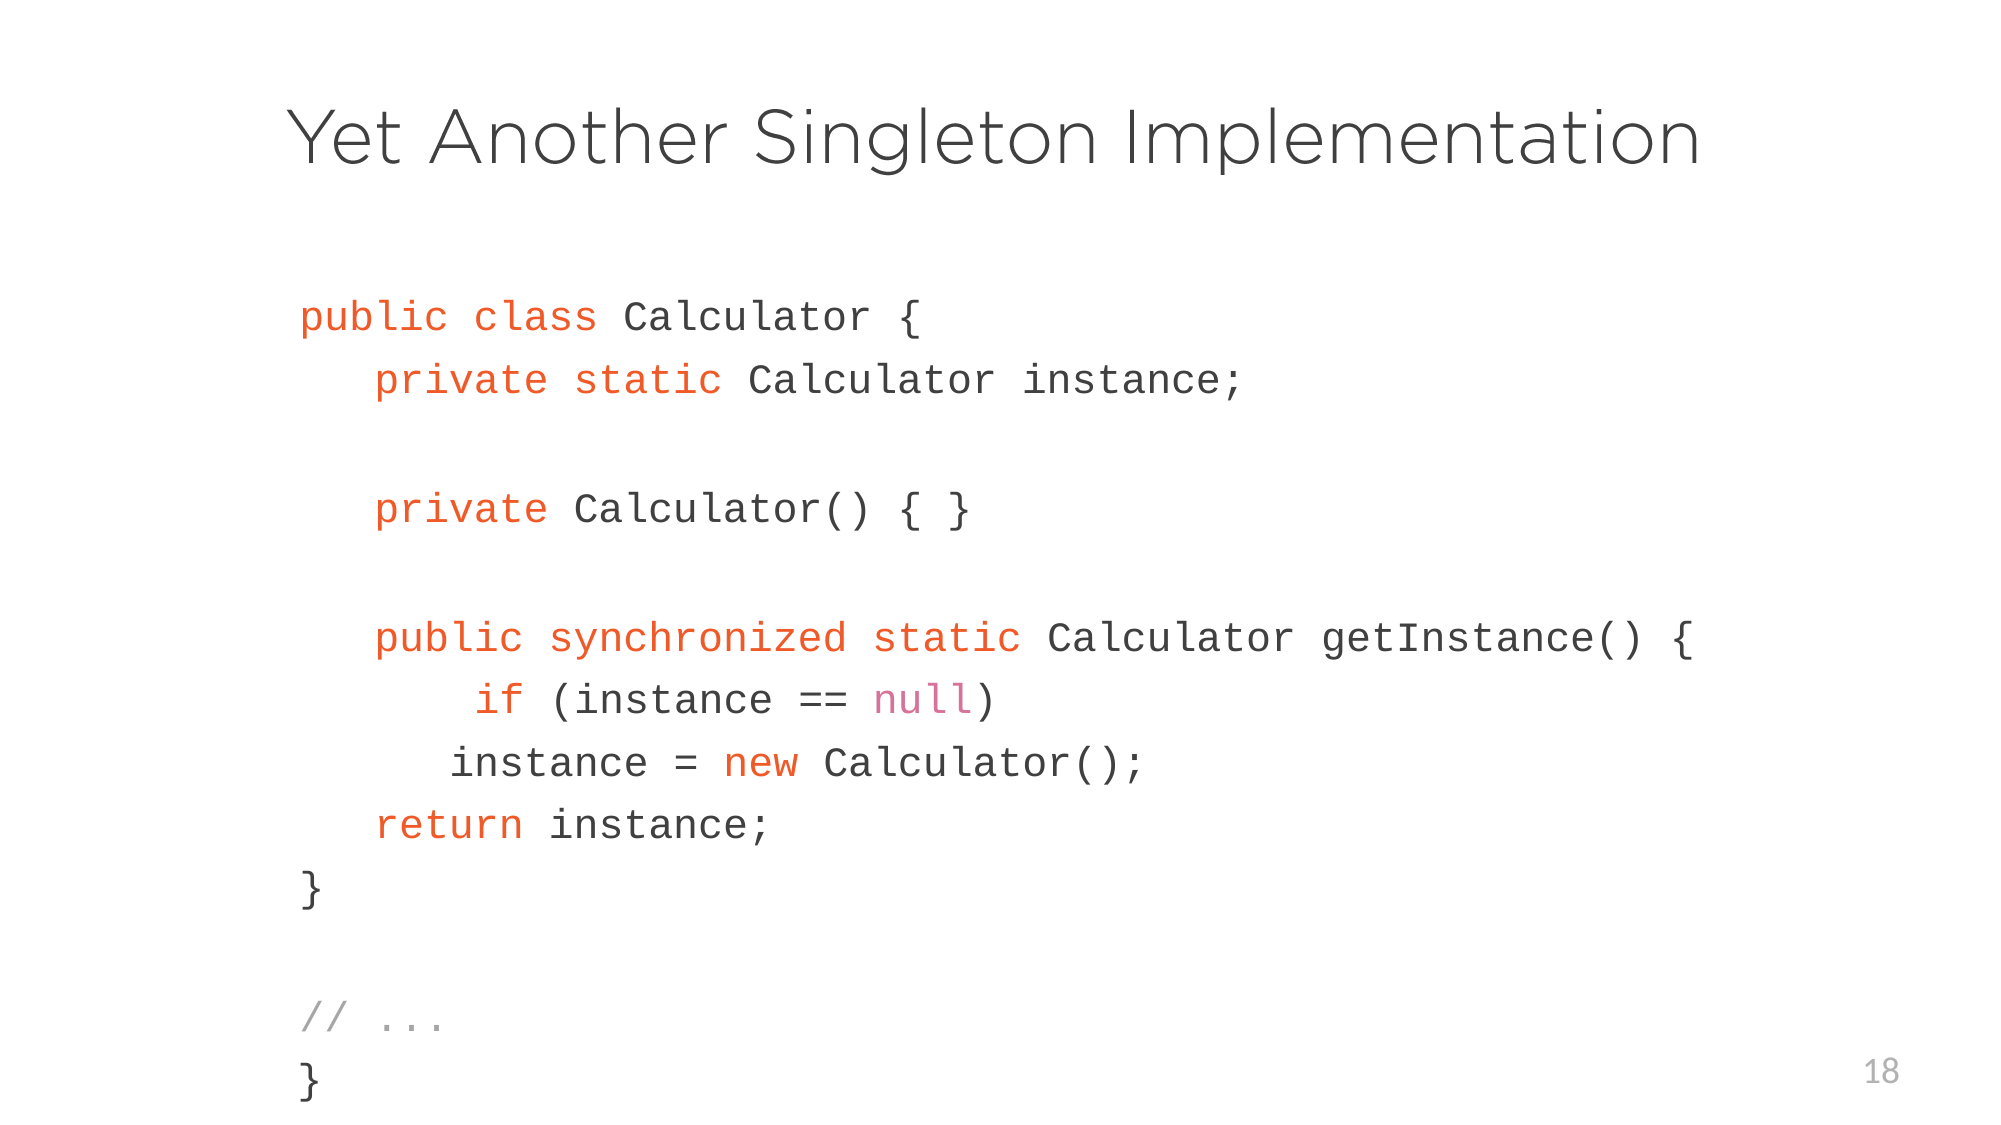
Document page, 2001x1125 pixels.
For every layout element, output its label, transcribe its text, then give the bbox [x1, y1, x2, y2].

picture [283, 89, 1742, 181]
slide_number 18 [1440, 1046, 1900, 1103]
text_box public class Calculator { private static Calculator instance; private Calculator() { } public synchronized static Calculator getInstance() { if (instance == null) instance = new Calculator(); return instance; } // ... } [297, 274, 1702, 1102]
